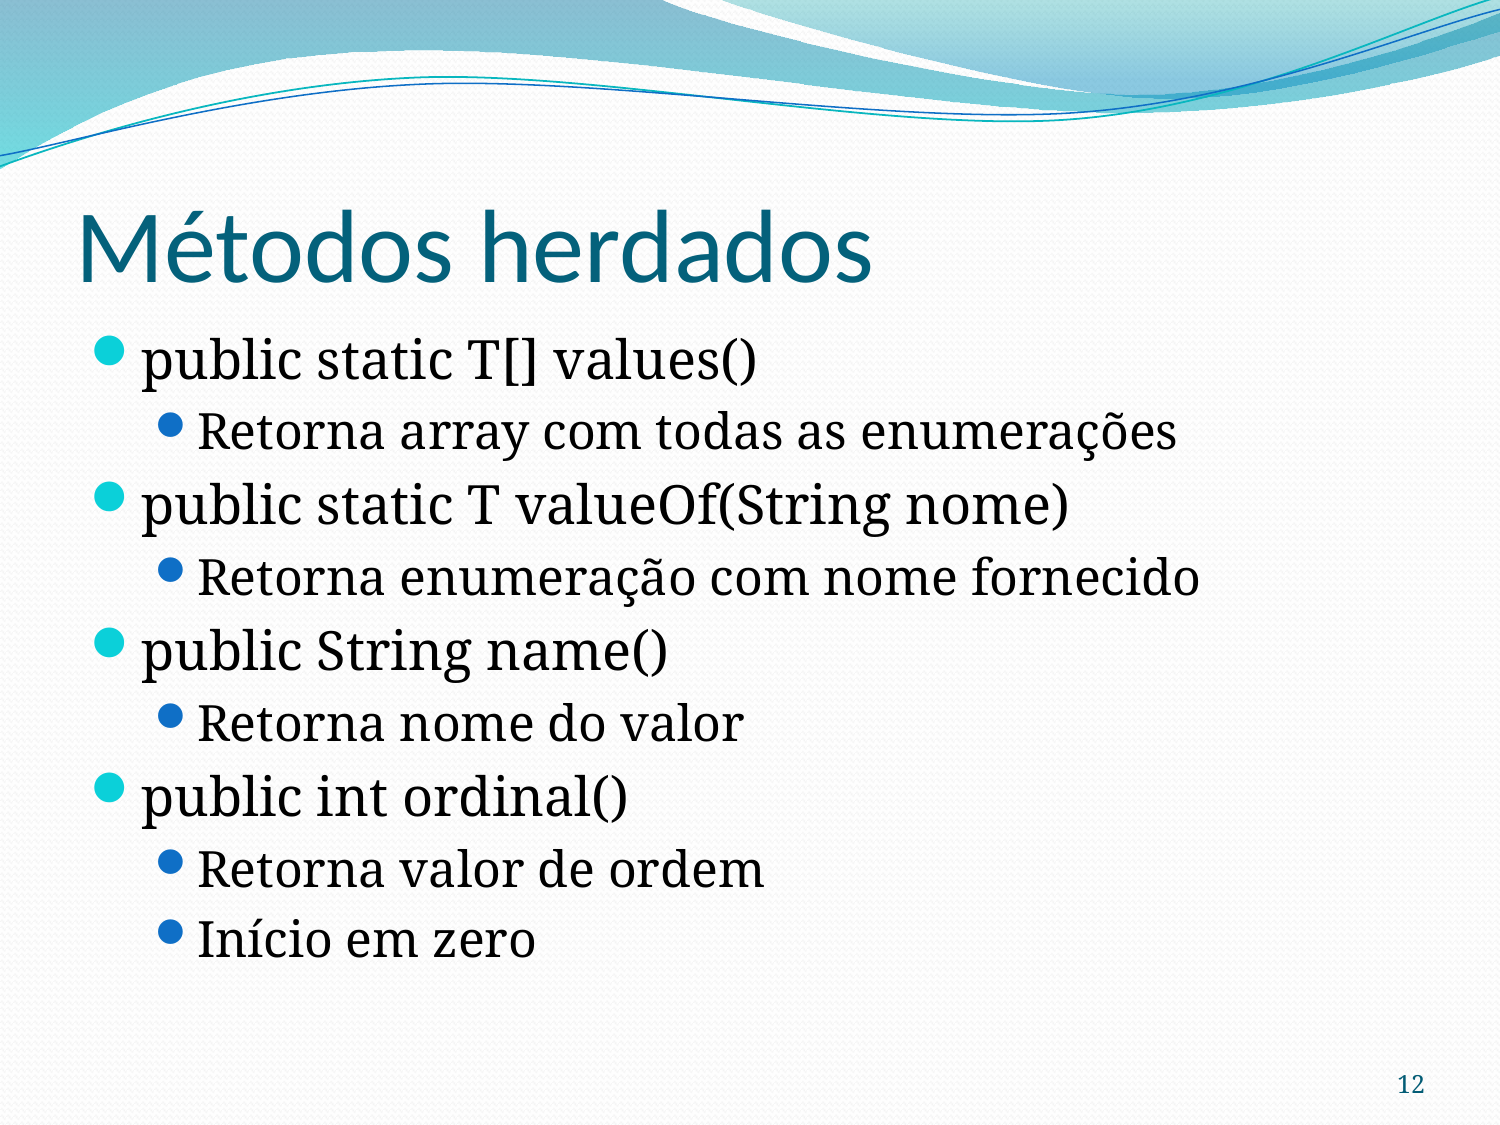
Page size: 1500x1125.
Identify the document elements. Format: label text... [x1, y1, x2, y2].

title Métodos herdados [74, 115, 1426, 304]
list public static T[] values() Retorna array com todas as enumerações public static T valueOf(String nome) Retorna enumeração com nome fornecido public String name() Retorna nome do valor public int ordinal() Retorna valor de ordem Início em zero [74, 317, 1426, 1038]
slide_number 12 [1299, 1042, 1425, 1103]
